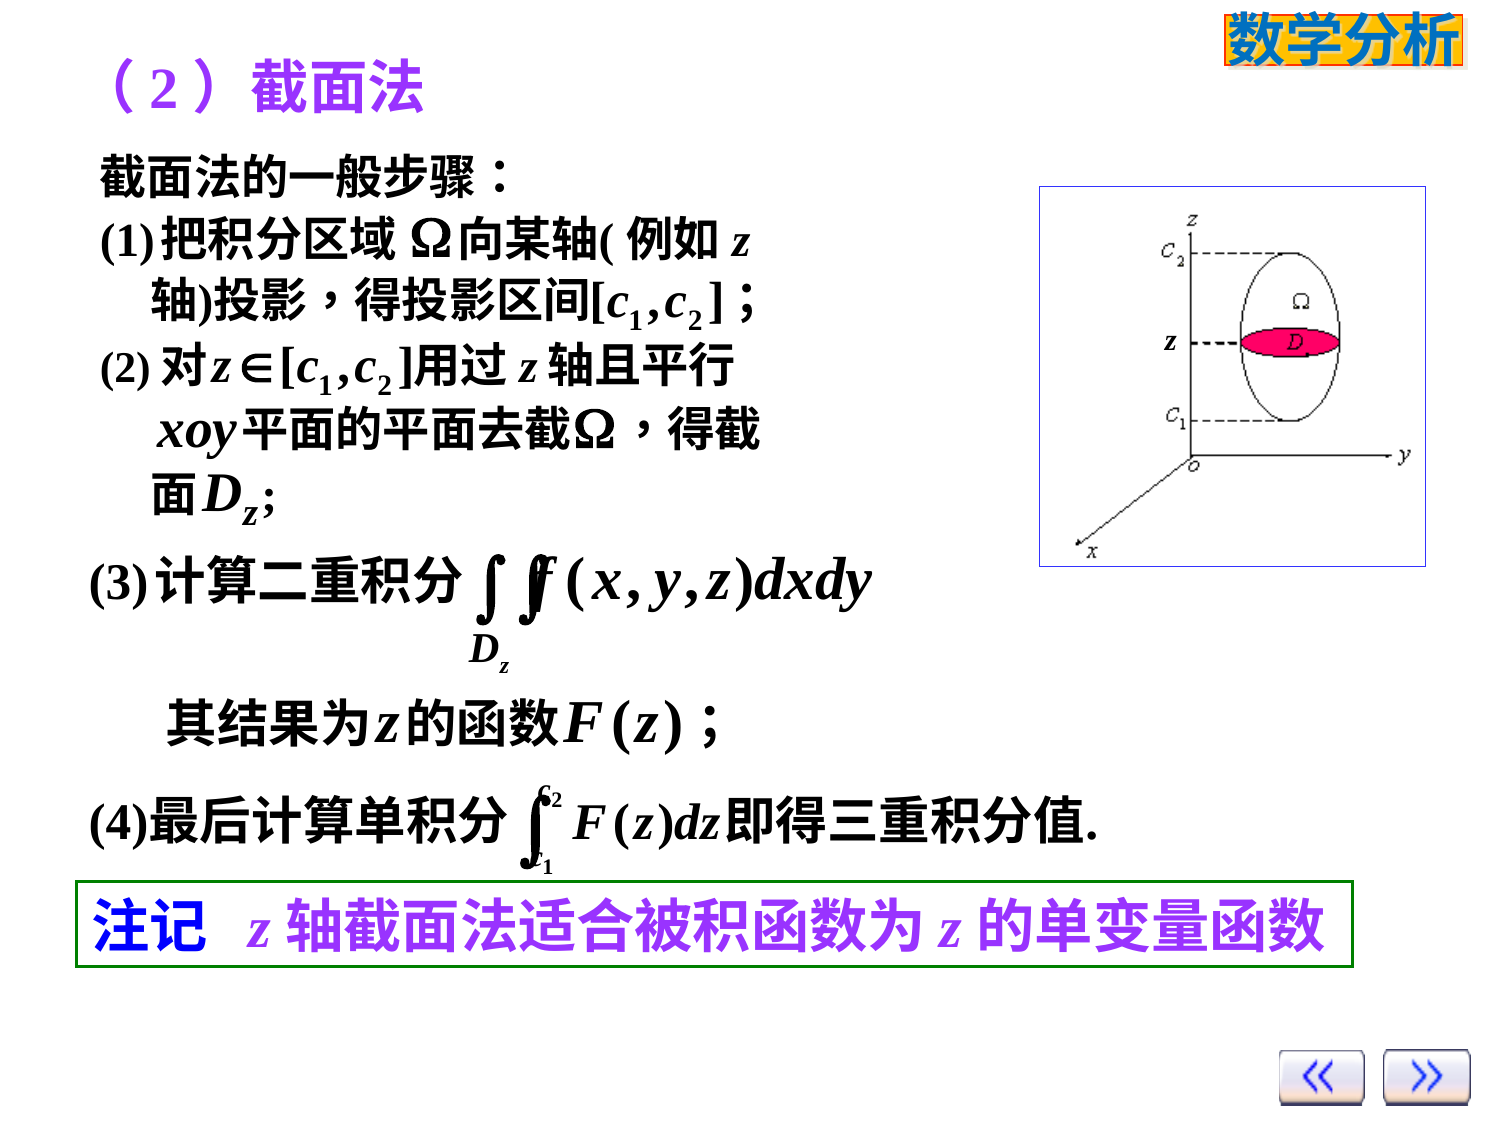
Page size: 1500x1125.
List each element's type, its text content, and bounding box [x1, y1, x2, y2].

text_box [88, 538, 1140, 884]
text_box （2）截面法 [62, 42, 656, 128]
picture [1279, 1050, 1365, 1106]
picture [1383, 1049, 1471, 1106]
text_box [99, 146, 798, 535]
text_box 注记 z轴截面法适合被积函数为z的单变量函数 [76, 881, 1353, 967]
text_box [1040, 187, 1426, 566]
